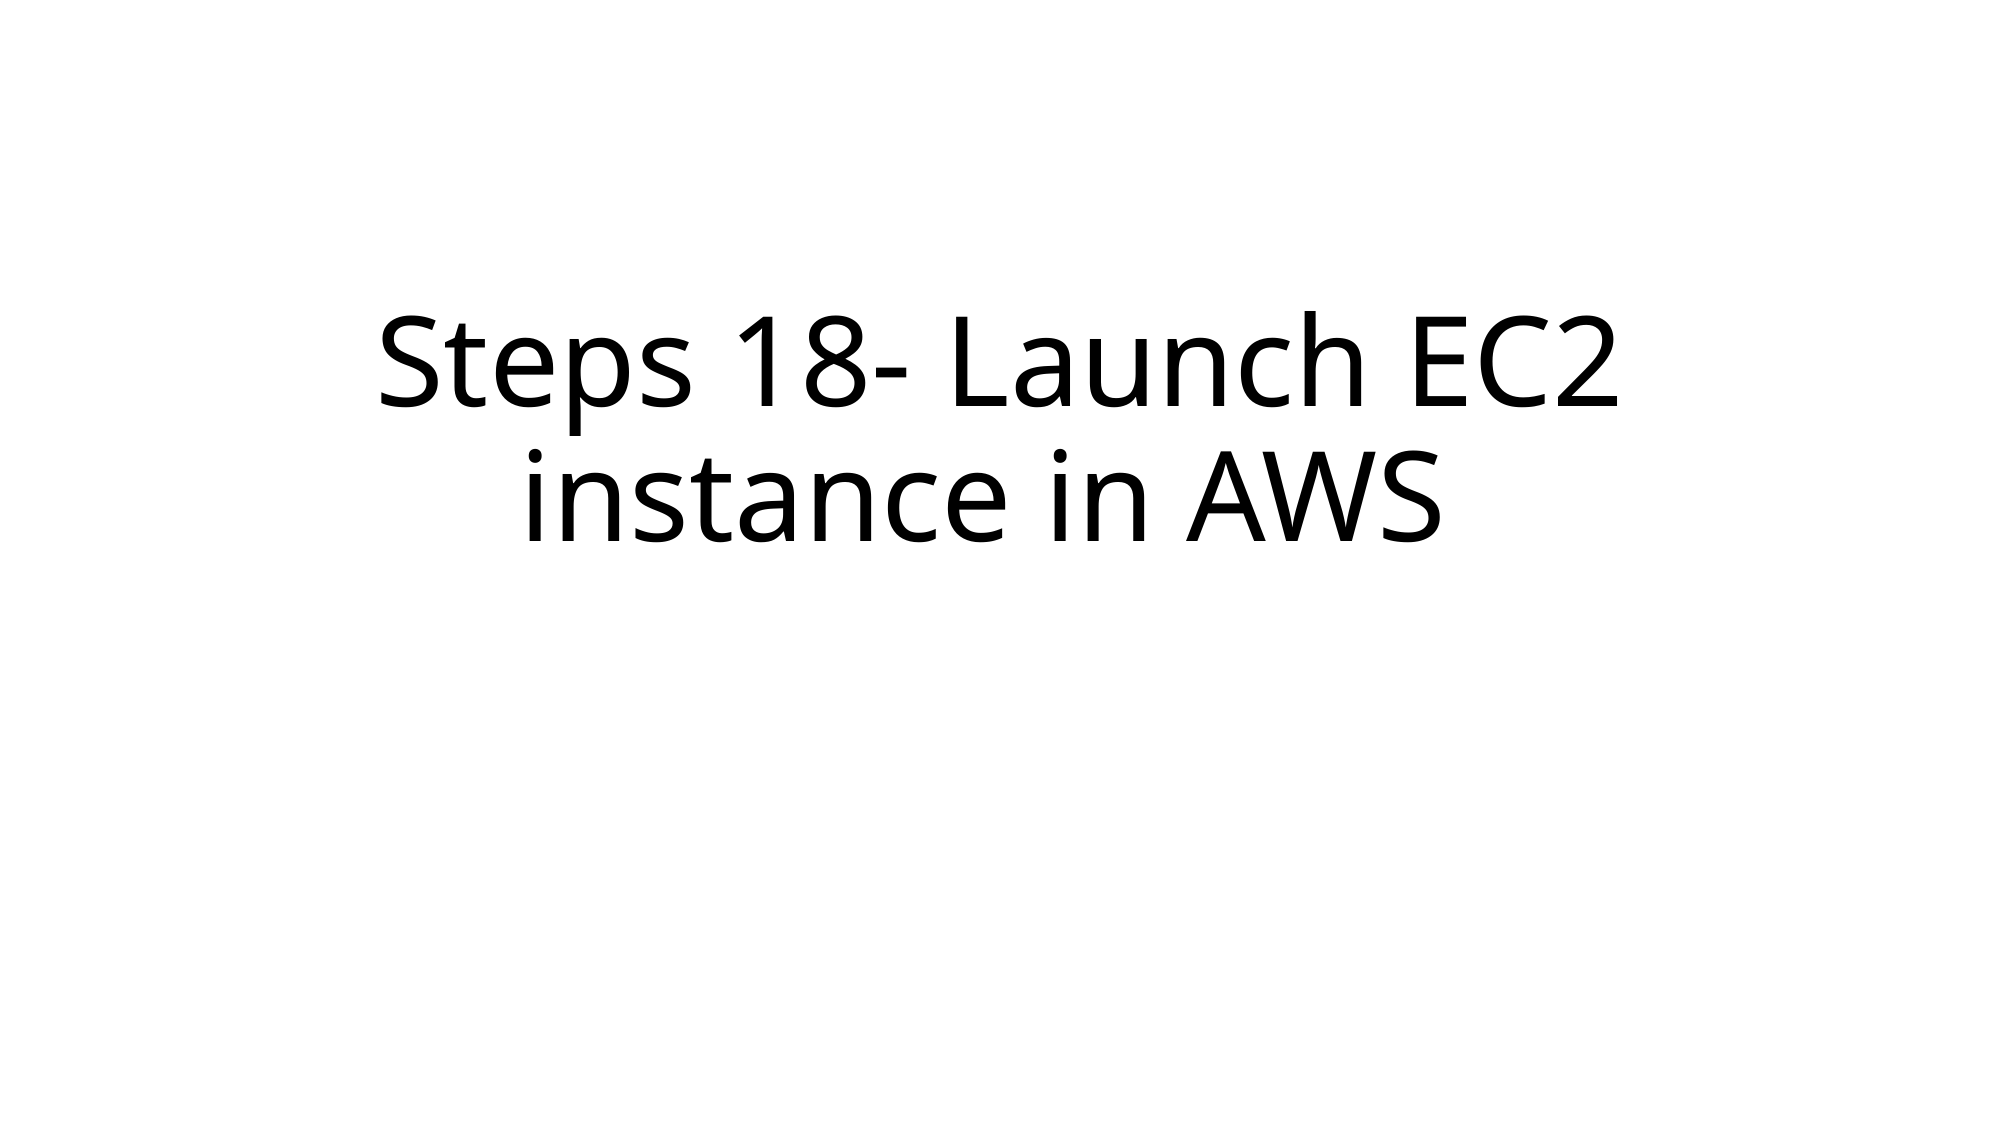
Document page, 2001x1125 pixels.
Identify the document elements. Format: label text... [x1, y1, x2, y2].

title Steps 18- Launch EC2 instance in AWS [249, 184, 1750, 576]
